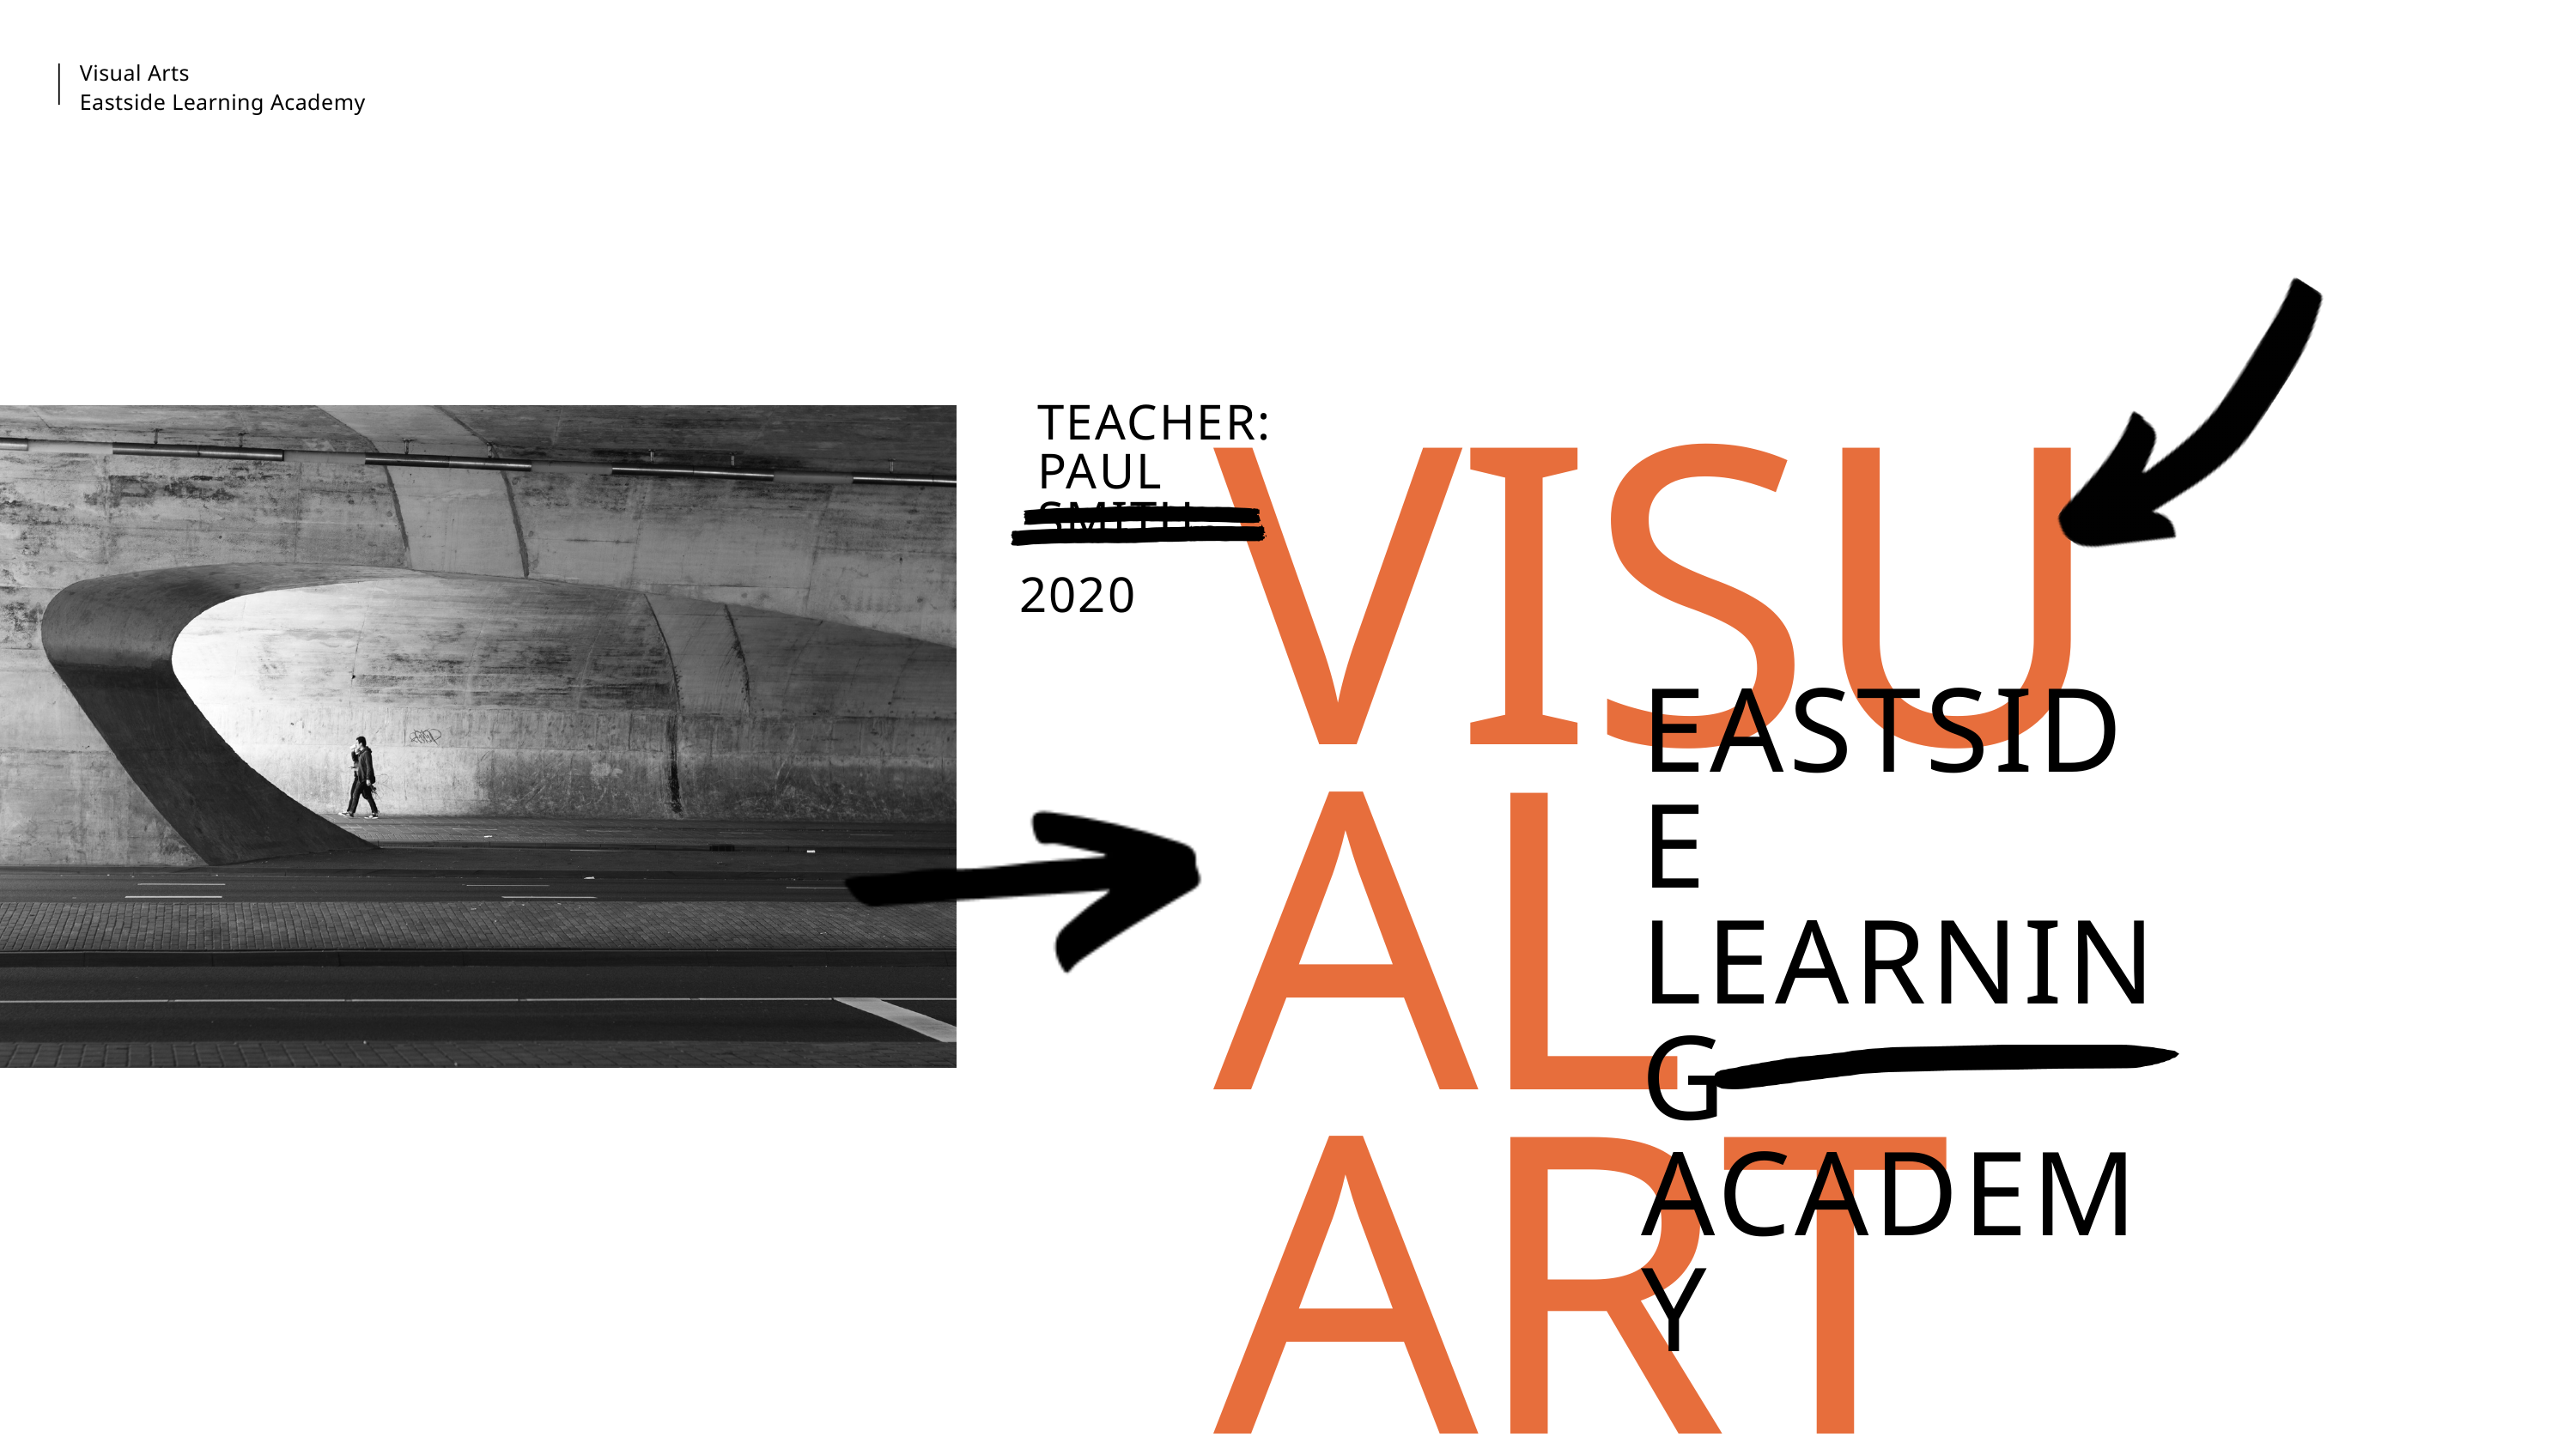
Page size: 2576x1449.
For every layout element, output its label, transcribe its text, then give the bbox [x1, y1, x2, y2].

text_box VISUAL ART [1213, 483, 2137, 1449]
picture [1712, 1045, 2179, 1090]
picture [1010, 506, 1267, 546]
text_box EASTSIDE LEARNING ACADEMY [1641, 679, 2166, 1375]
picture [0, 405, 1233, 1068]
picture [2020, 239, 2365, 591]
text_box 2020 [1019, 573, 1201, 622]
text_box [79, 57, 528, 112]
text_box TEACHER: PAUL SMITH [1037, 401, 1327, 547]
